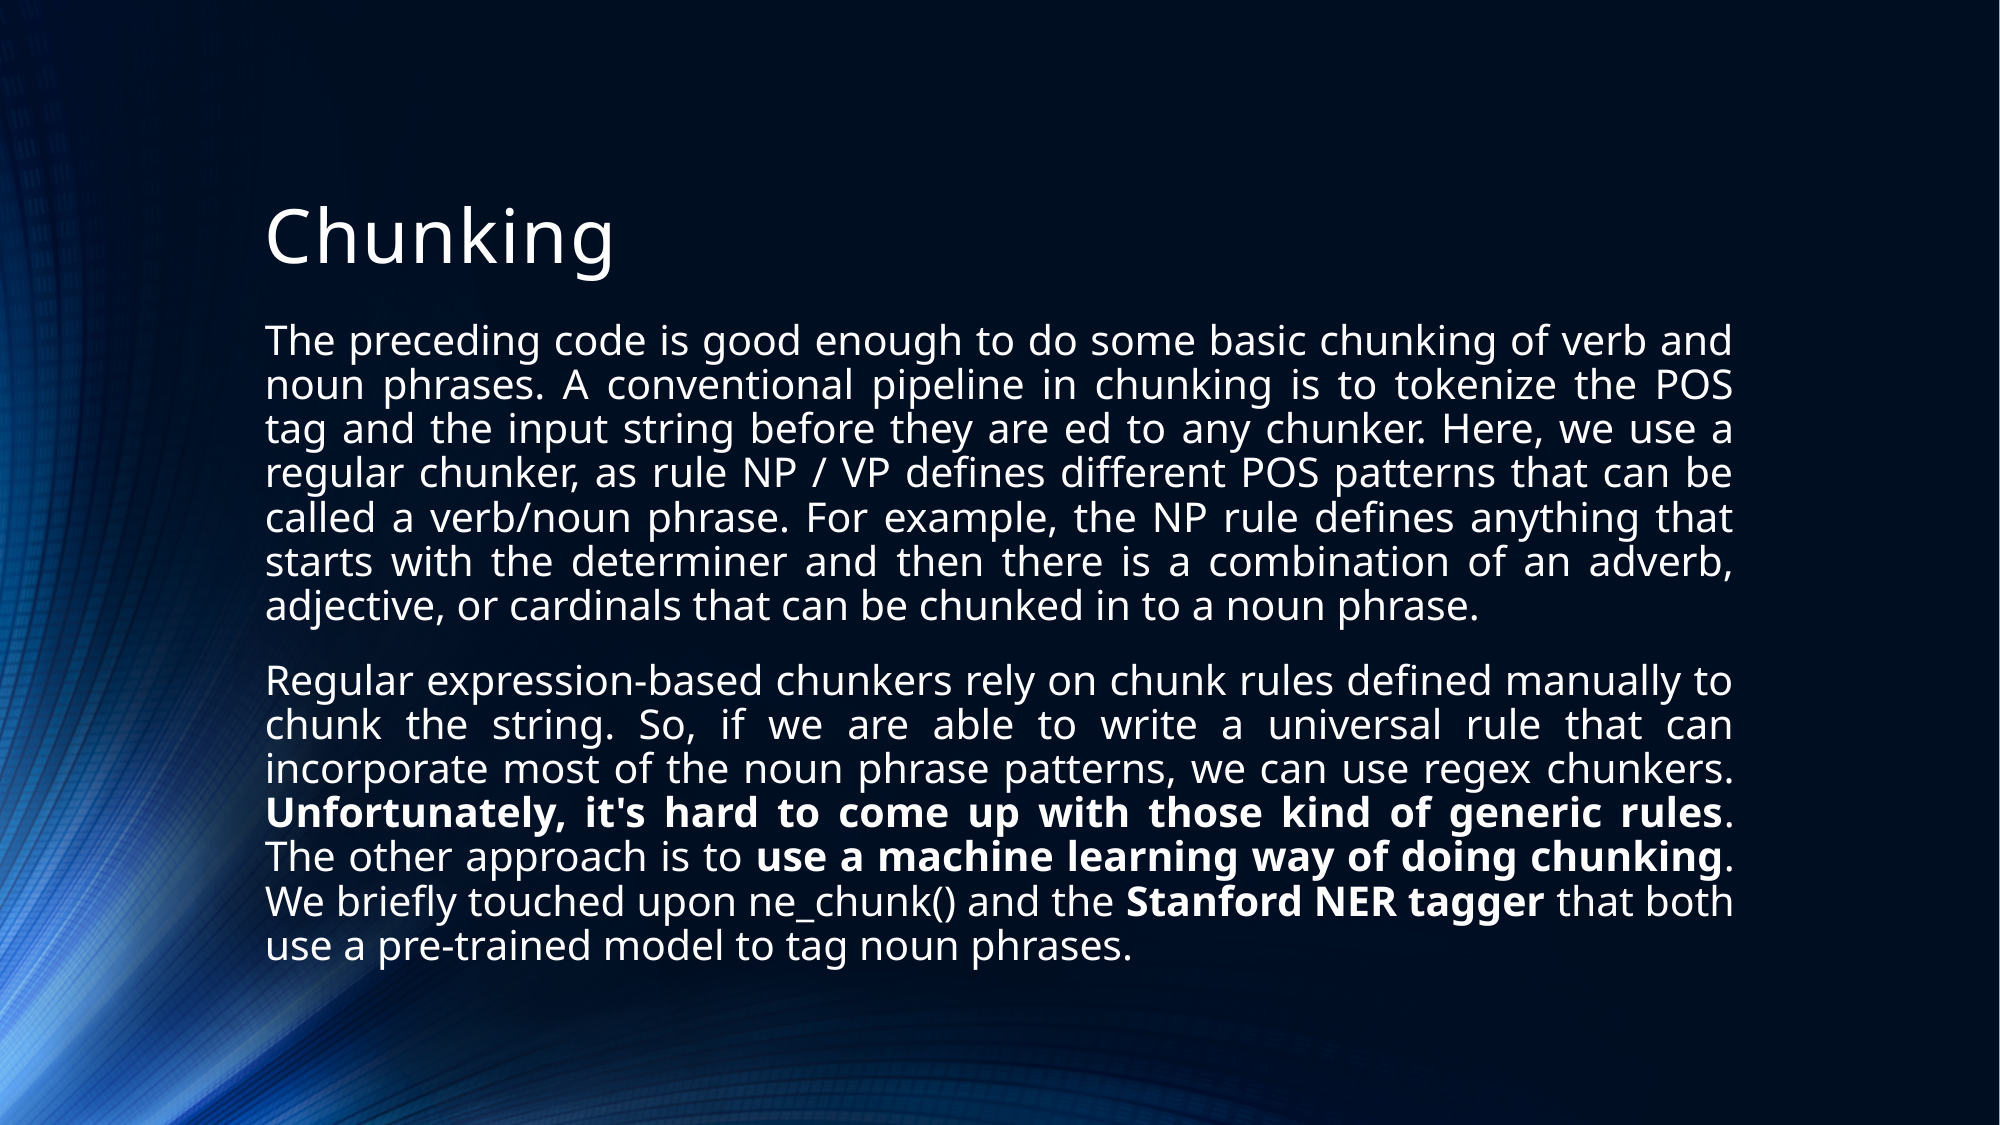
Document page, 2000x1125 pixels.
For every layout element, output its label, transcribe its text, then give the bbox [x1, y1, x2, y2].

list The preceding code is good enough to do some basic chunking of verb and noun phrases. A conventional pipeline in chunking is to tokenize the POS tag and the input string before they are ed to any chunker. Here, we use a regular chunker, as rule NP / VP defines different POS patterns that can be called a verb/noun phrase. For example, the NP rule defines anything that starts with the determiner and then there is a combination of an adverb, adjective, or cardinals that can be chunked in to a noun phrase. Regular expression-based chunkers rely on chunk rules defined manually to chunk the string. So, if we are able to write a universal rule that can incorporate most of the noun phrase patterns, we can use regex chunkers. Unfortunately, it's hard to come up with those kind of generic rules. Τhe other approach is to use a machine learning way of doing chunking. We briefly touched upon ne_chunk() and the Stanford NER tagger that both use a pre-trained model to tag noun phrases. [249, 312, 1750, 988]
picture [0, 0, 2000, 1125]
title Chunking [249, 62, 1750, 288]
